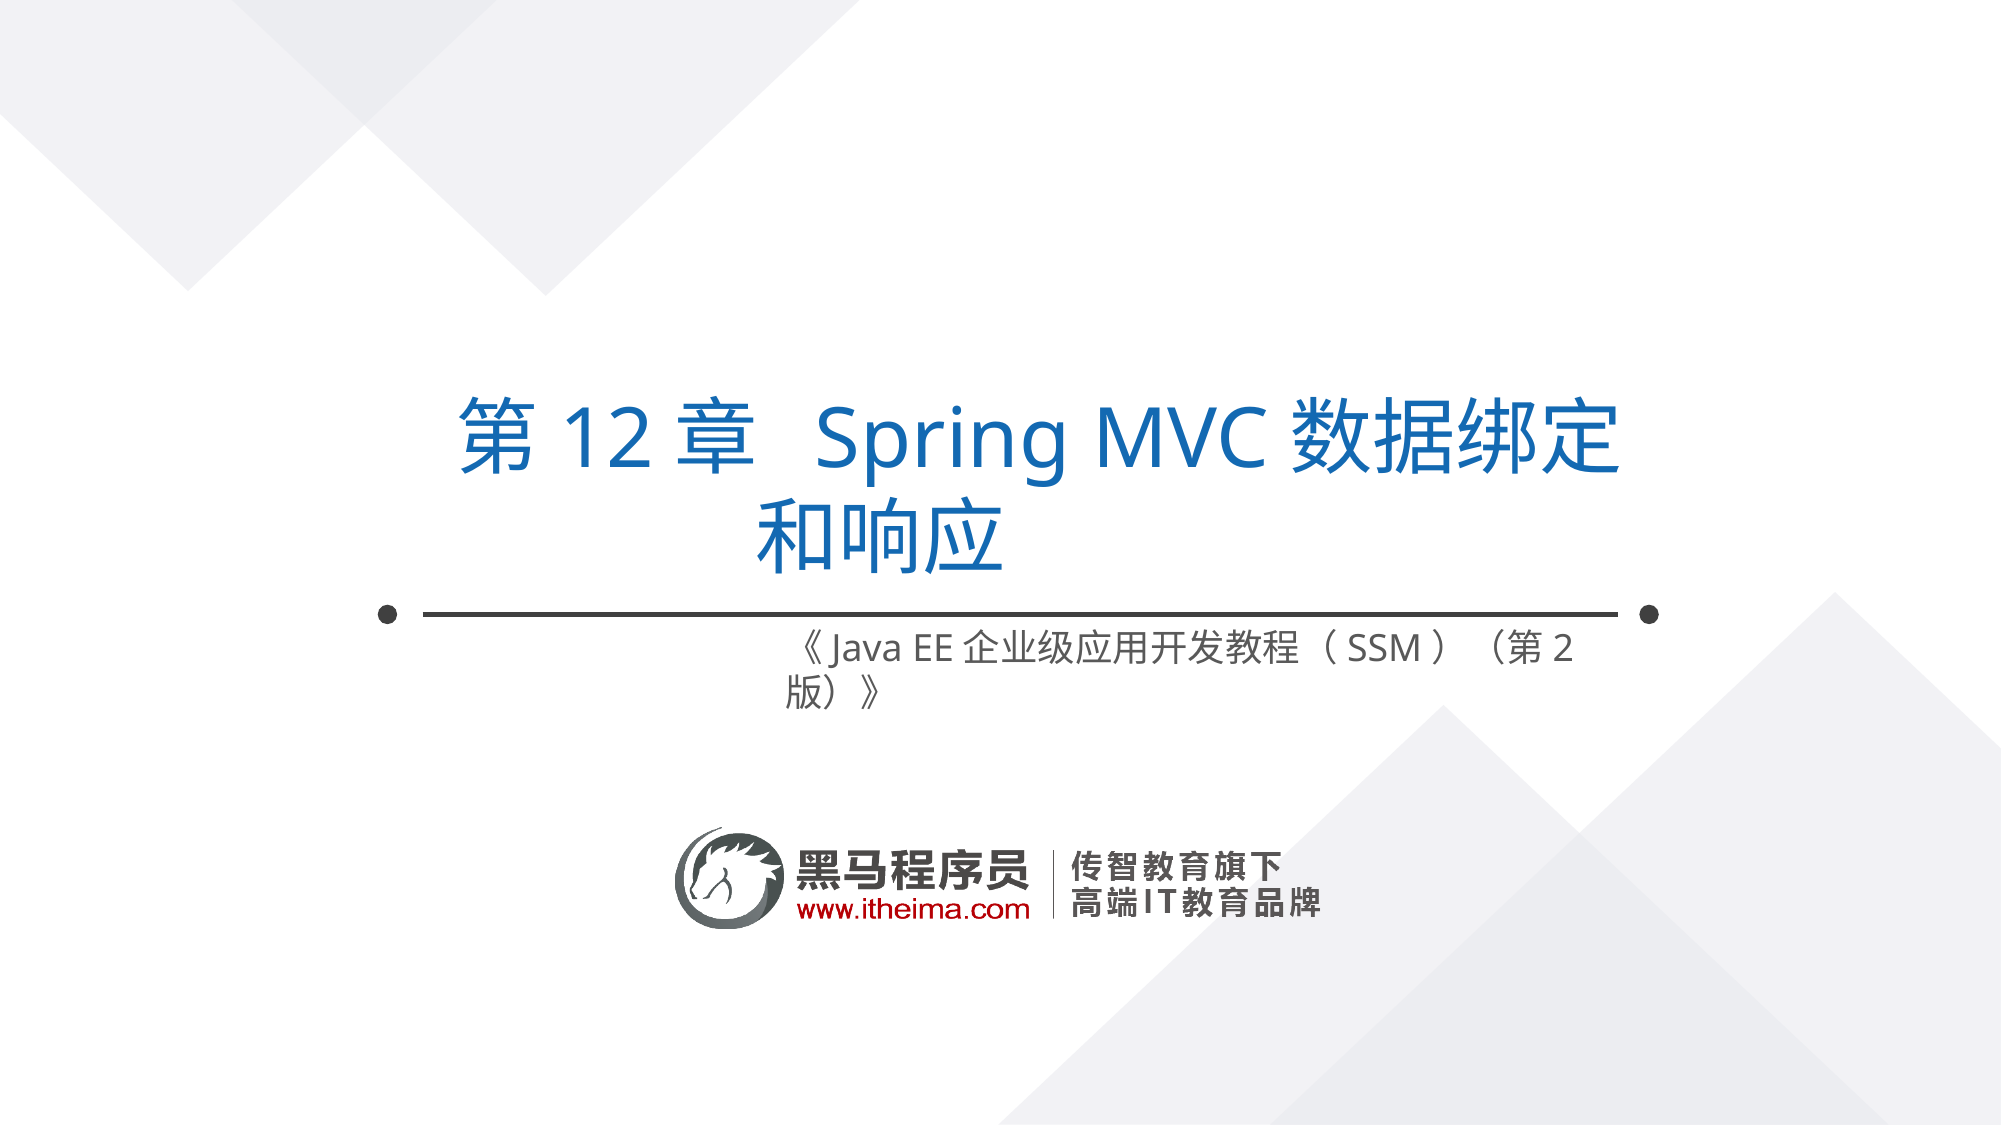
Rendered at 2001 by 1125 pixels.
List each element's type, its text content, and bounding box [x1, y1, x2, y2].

text_box 第12章 Spring MVC数据绑定 和响应 [441, 377, 1662, 592]
picture [675, 827, 1325, 929]
text_box 《Java EE企业级应用开发教程（SSM）（第2版）》 [765, 633, 1650, 704]
